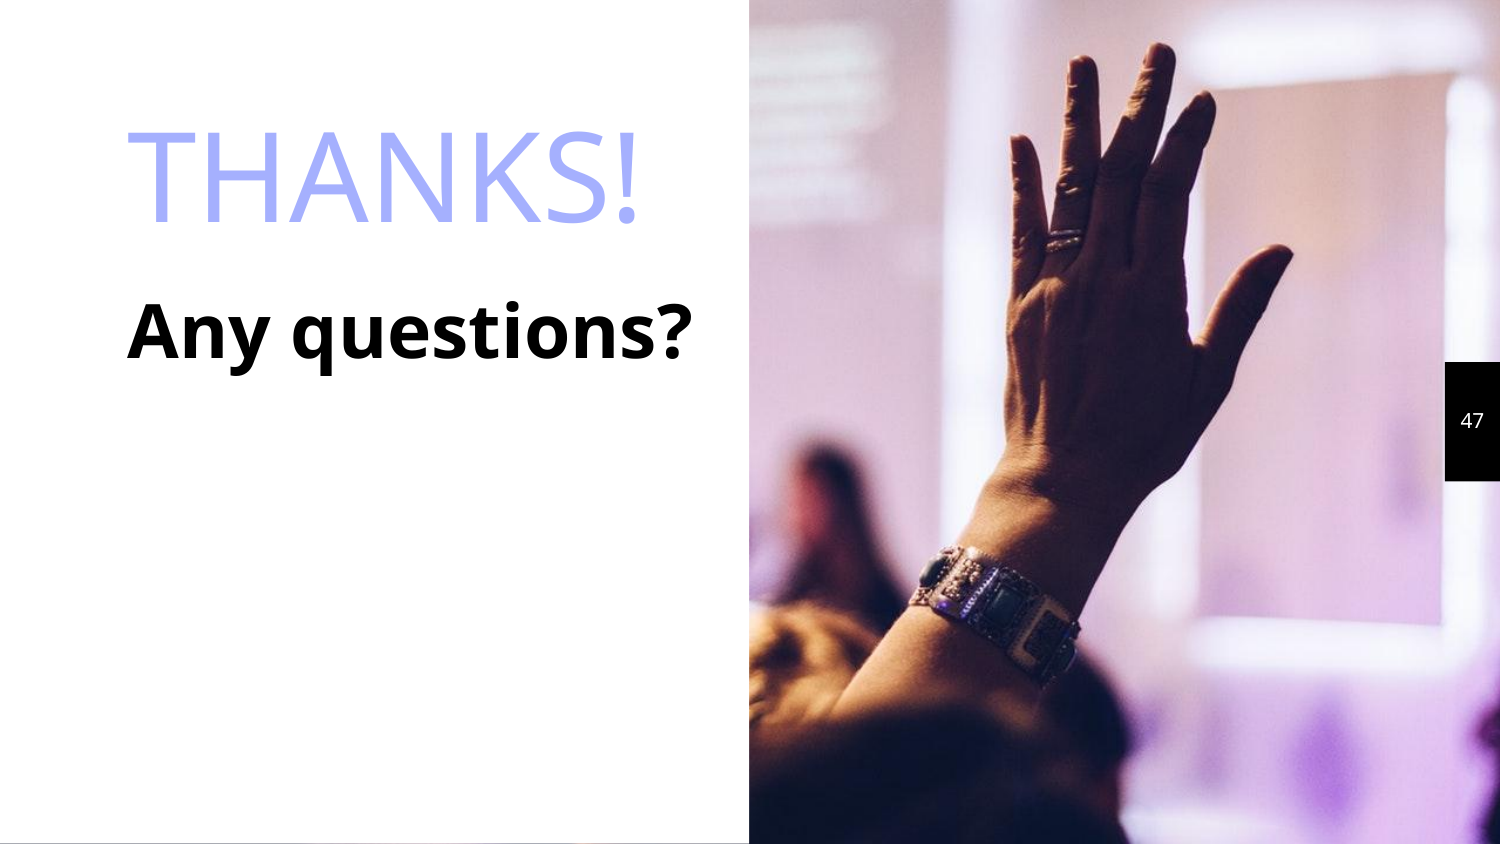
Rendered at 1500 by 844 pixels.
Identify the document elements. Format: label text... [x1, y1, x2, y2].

slide_number 47 [1444, 362, 1500, 482]
picture [750, 0, 1500, 844]
subtitle Any questions? [112, 268, 911, 398]
title THANKS! [112, 72, 911, 263]
